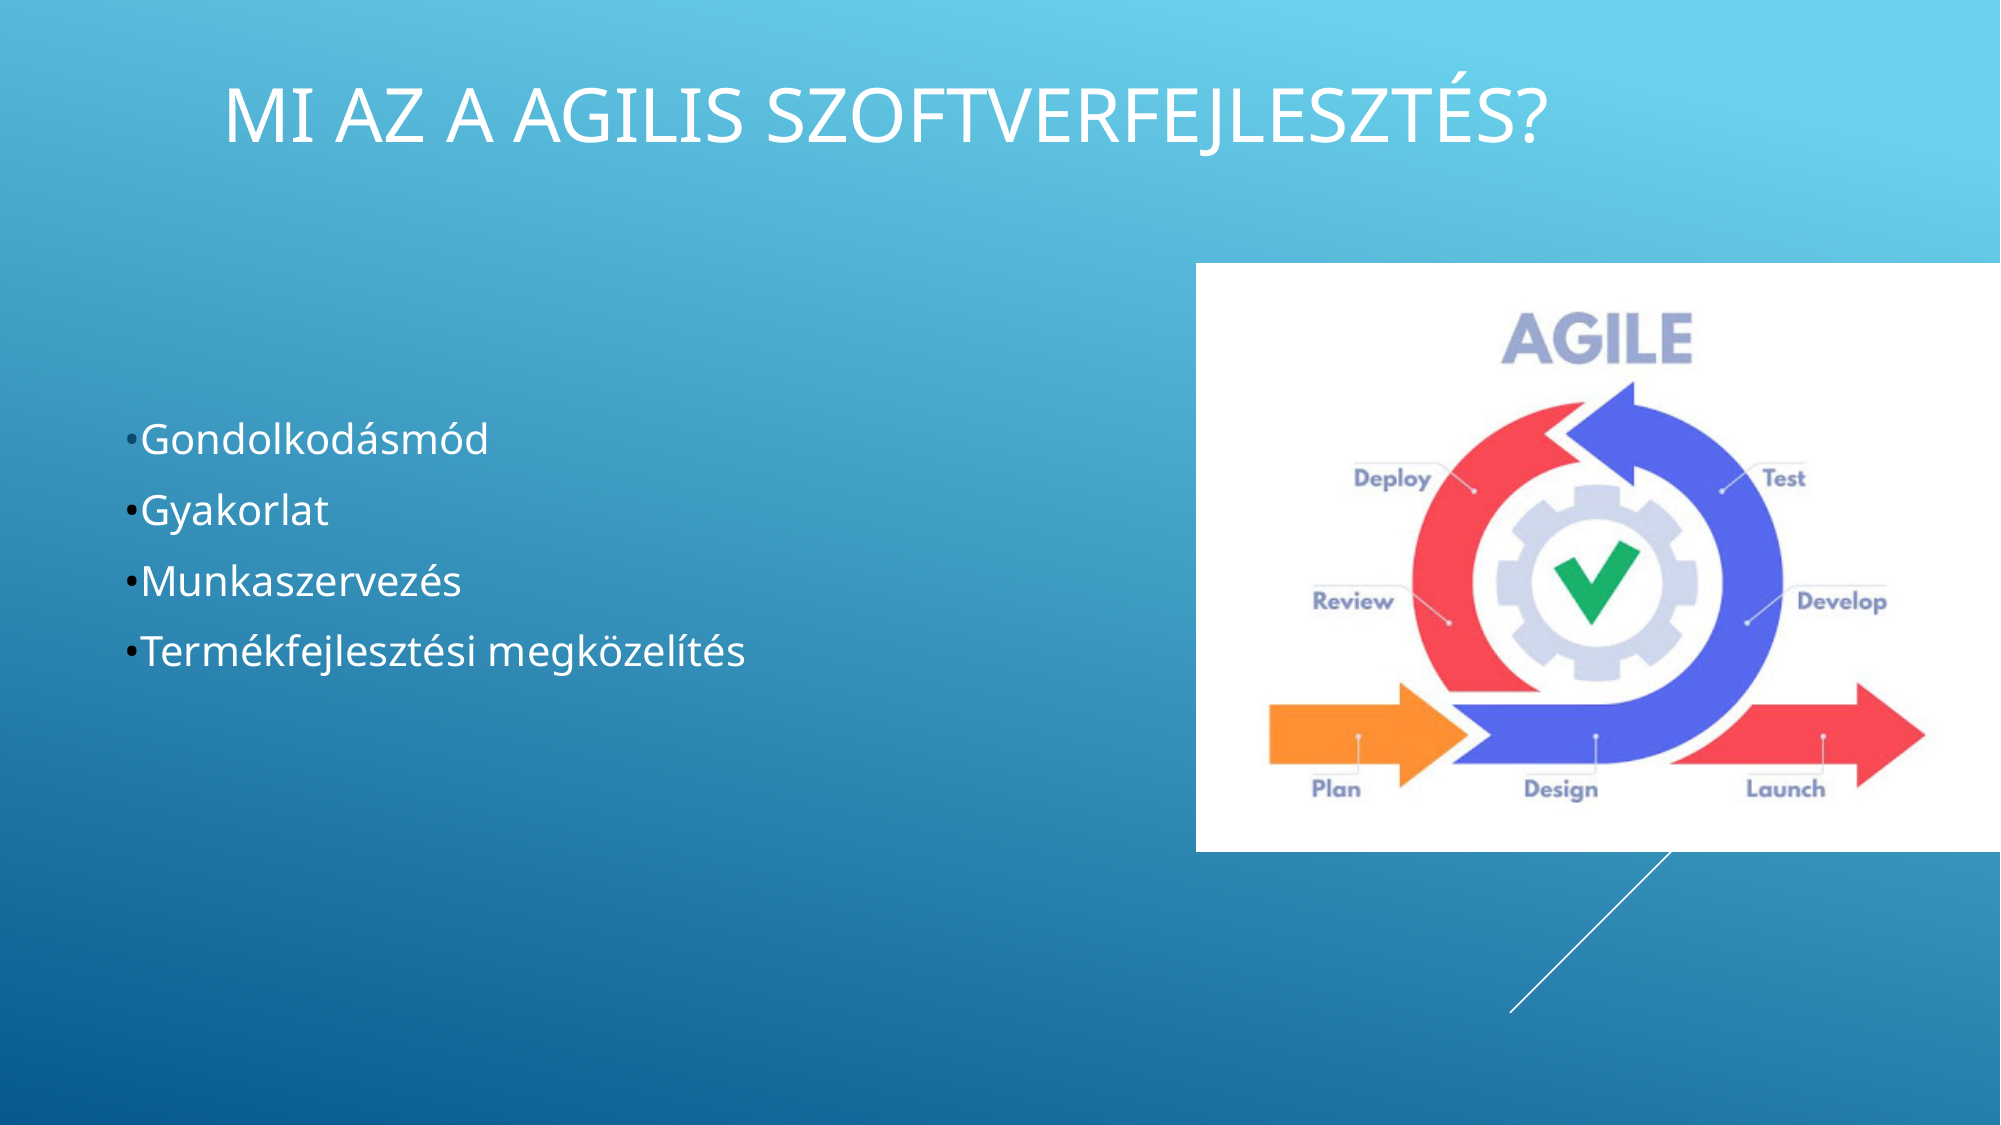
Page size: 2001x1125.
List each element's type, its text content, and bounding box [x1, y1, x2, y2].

list •Gondolkodásmód •Gyakorlat •Munkaszervezés •Termékfejlesztési megközelítés [109, 247, 1510, 841]
picture [1196, 263, 2000, 853]
title MI AZ A AGILIS SZOFTVERFEJLESZTÉS? [207, 0, 1608, 237]
